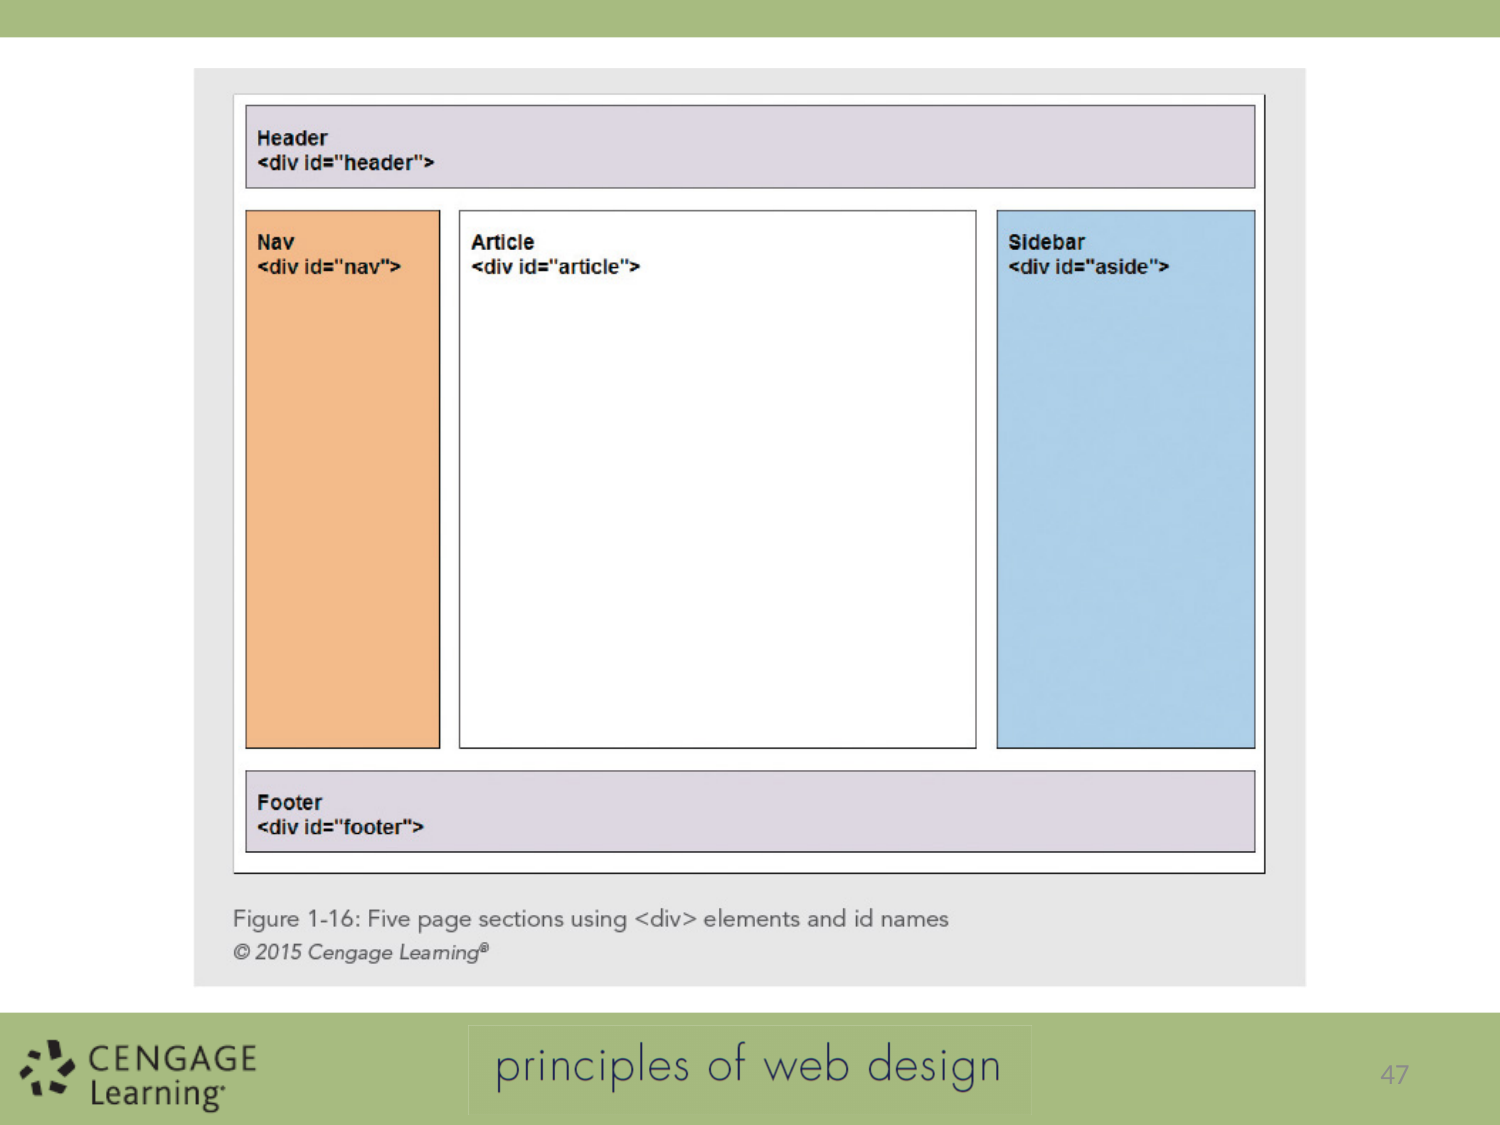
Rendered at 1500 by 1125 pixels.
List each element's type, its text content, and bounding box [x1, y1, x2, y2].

picture [0, 1023, 290, 1125]
picture [193, 68, 1307, 988]
slide_number 47 [1074, 1042, 1425, 1103]
picture [469, 1026, 1031, 1115]
